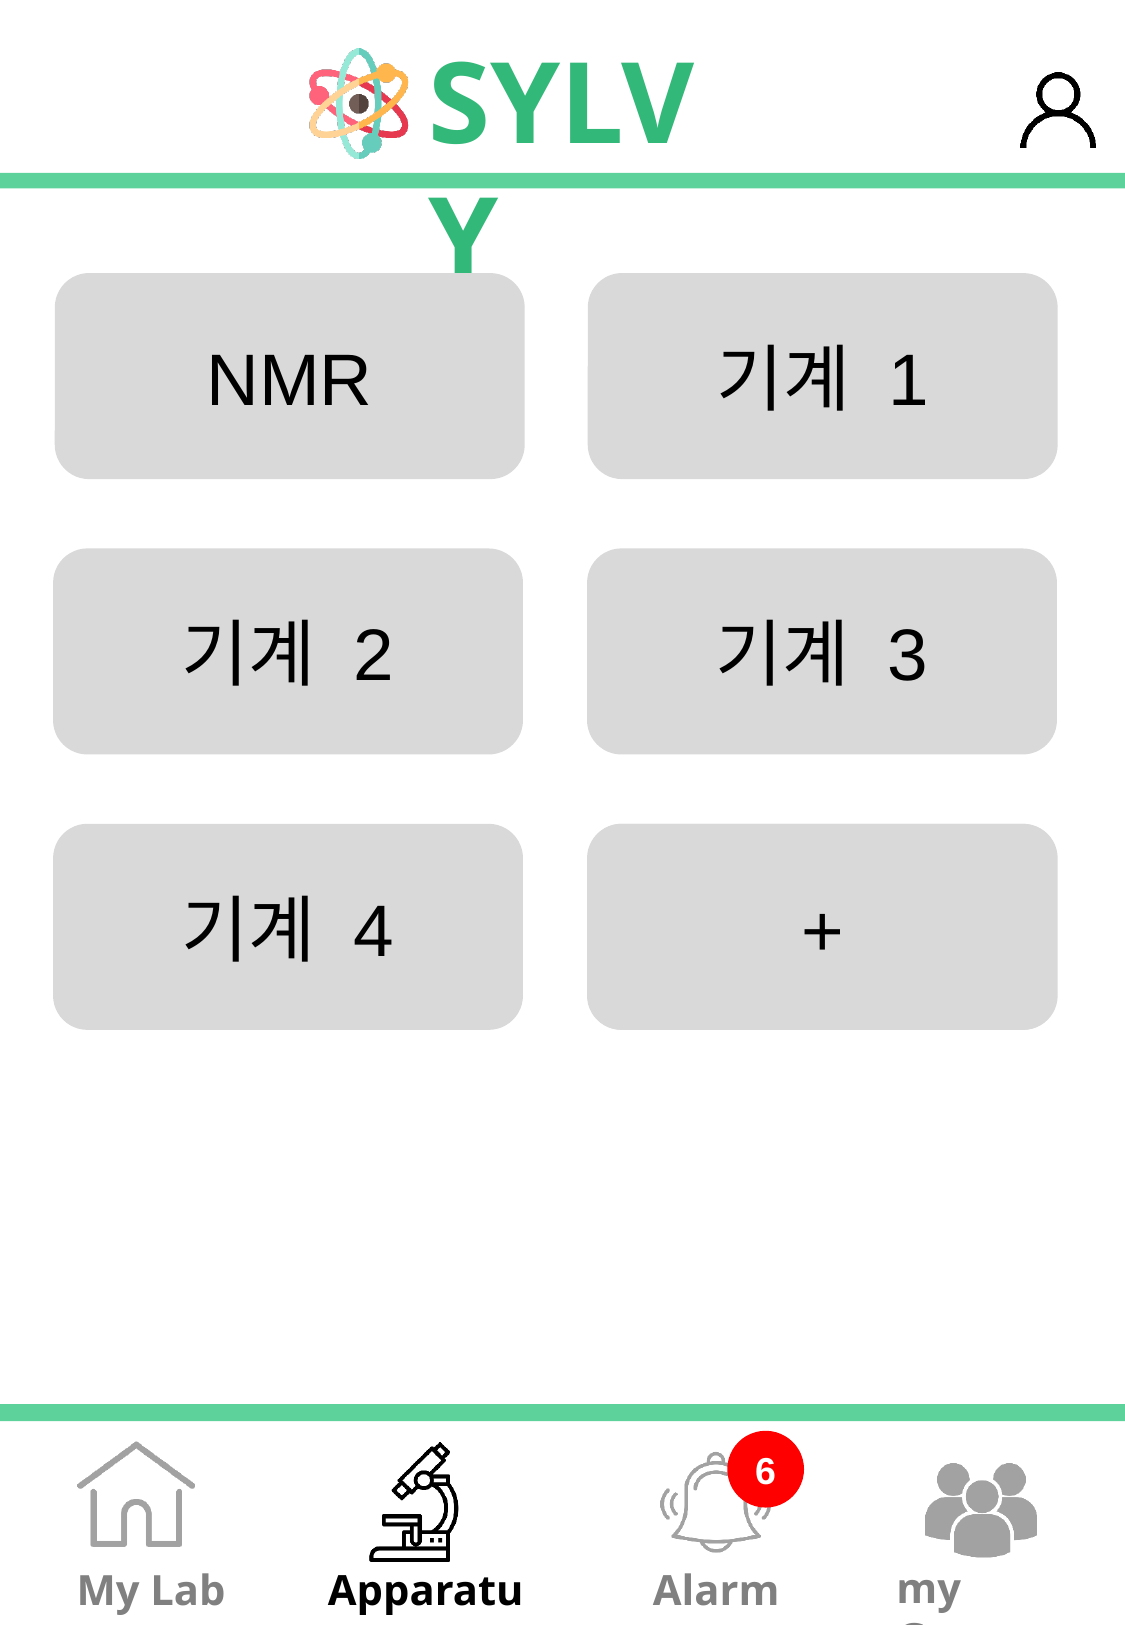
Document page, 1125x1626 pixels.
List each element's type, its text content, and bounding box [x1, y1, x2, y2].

text_box 기계 4 [51, 822, 525, 1031]
text_box [775, 172, 1125, 189]
text_box + [586, 822, 1059, 1031]
text_box SYLVY [413, 23, 775, 309]
picture [1020, 72, 1096, 148]
text_box 기계 3 [585, 547, 1059, 756]
text_box 기계 1 [586, 271, 1059, 481]
text_box NMR [53, 271, 526, 481]
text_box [0, 1404, 1125, 1623]
text_box [0, 172, 413, 189]
text_box 기계 2 [51, 547, 525, 756]
picture [303, 48, 414, 159]
